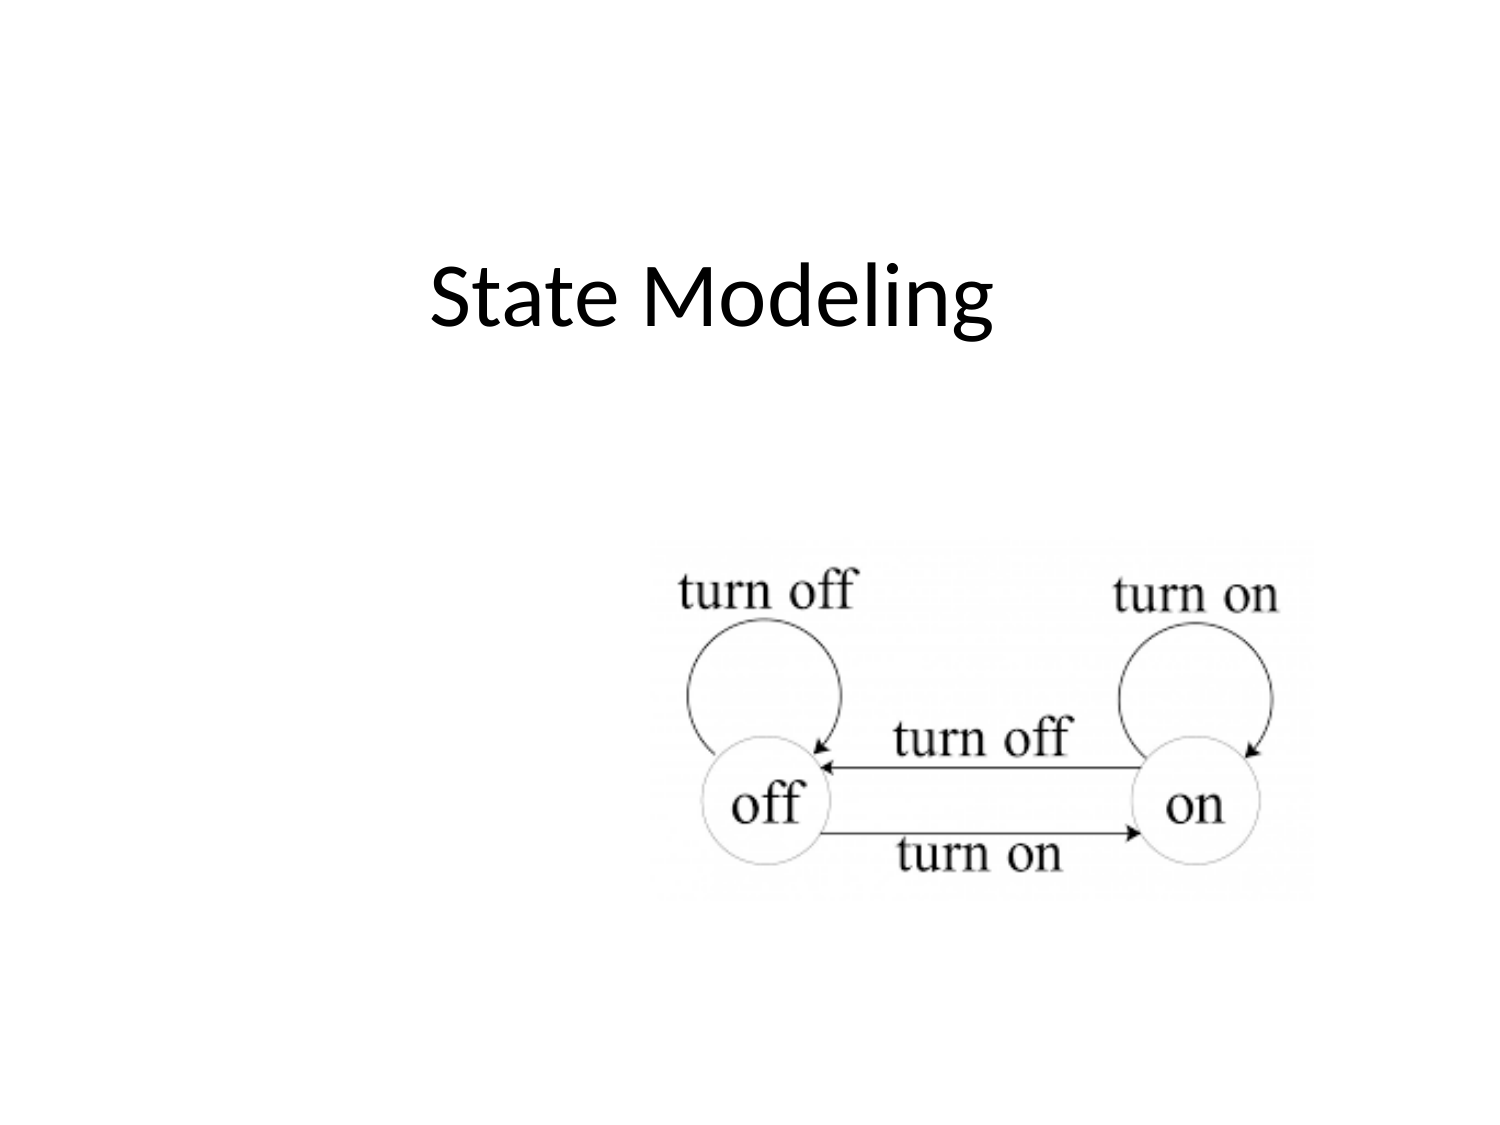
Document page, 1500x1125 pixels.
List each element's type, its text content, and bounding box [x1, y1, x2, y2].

title State Modeling [75, 169, 1350, 411]
picture [649, 537, 1314, 902]
